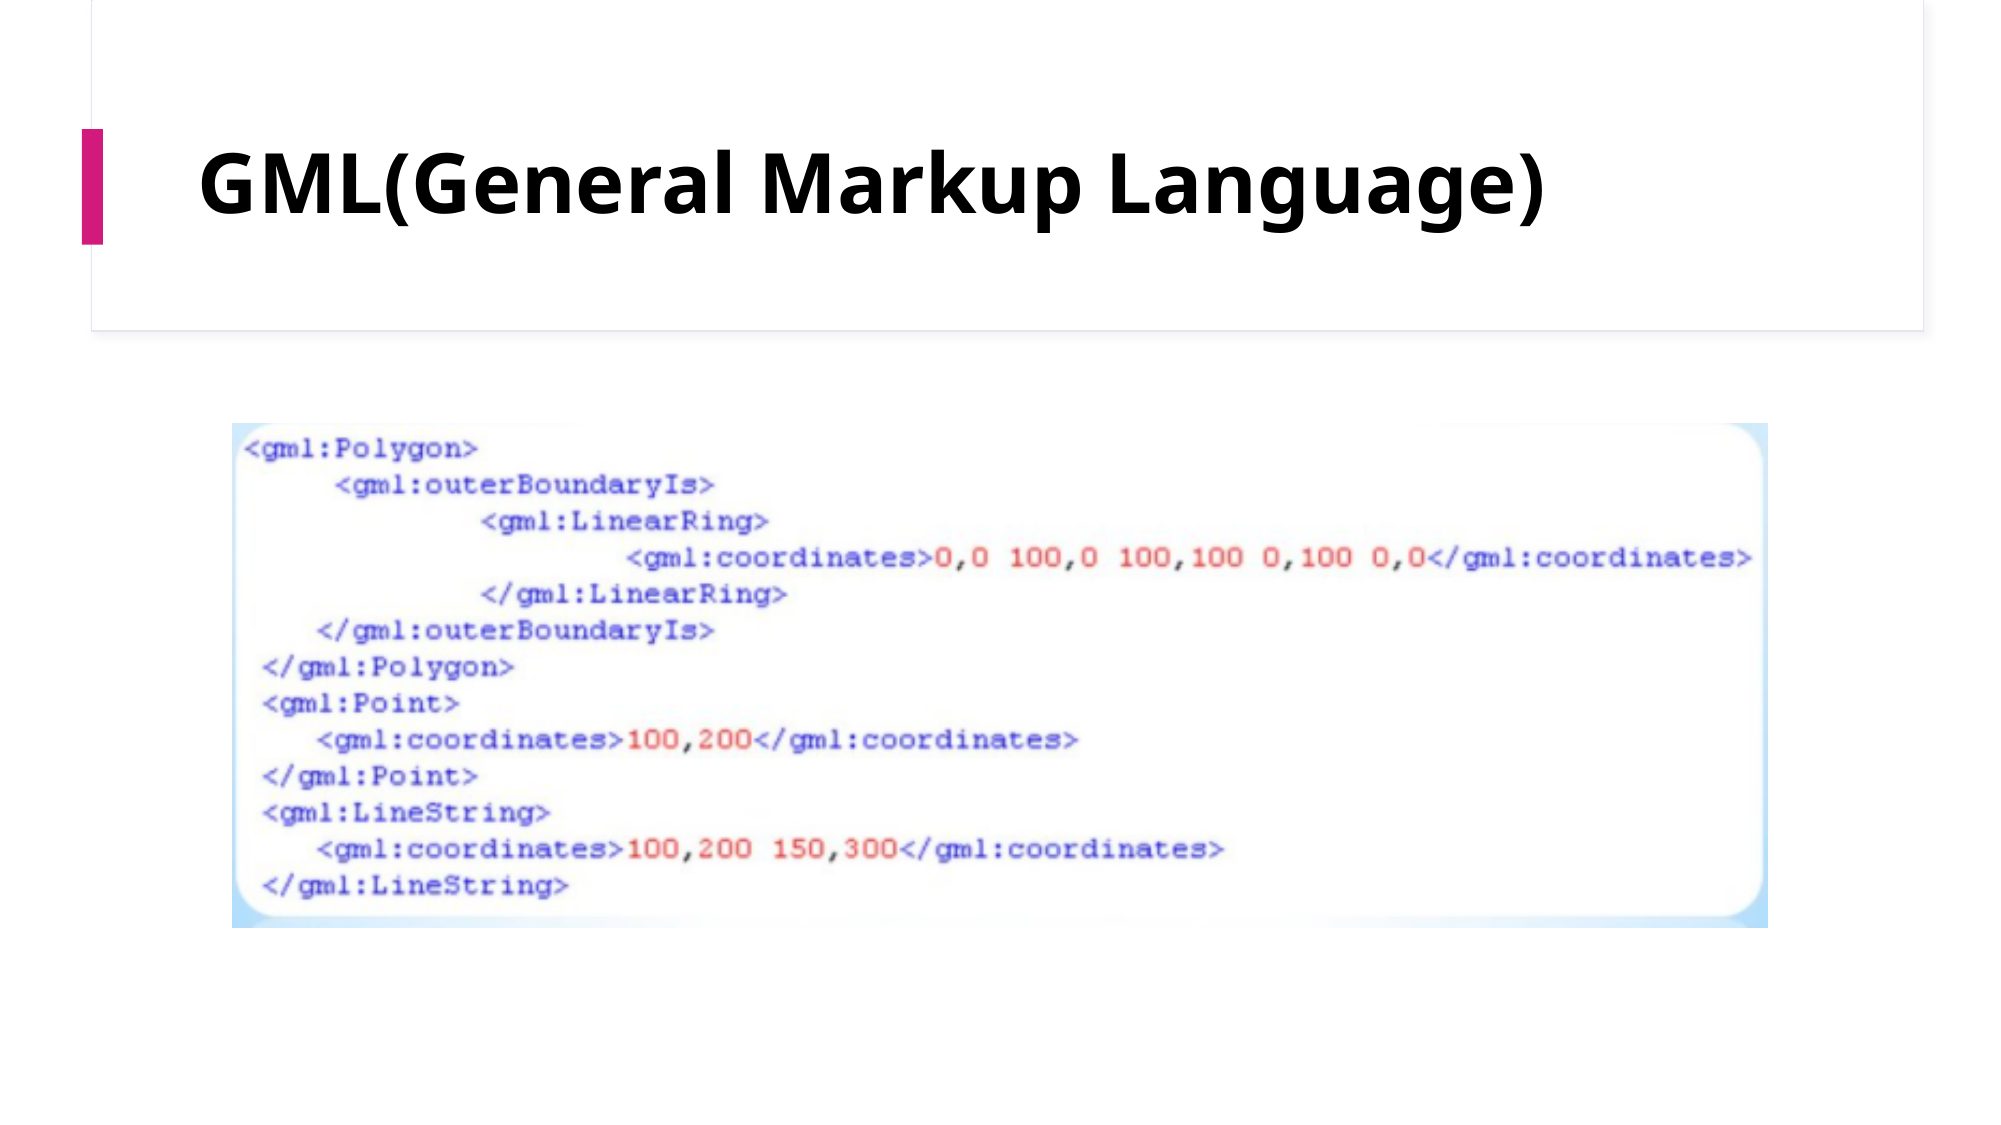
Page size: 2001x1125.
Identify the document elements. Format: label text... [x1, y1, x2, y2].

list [232, 423, 1768, 928]
title GML(General Markup Language) [183, 90, 1851, 284]
